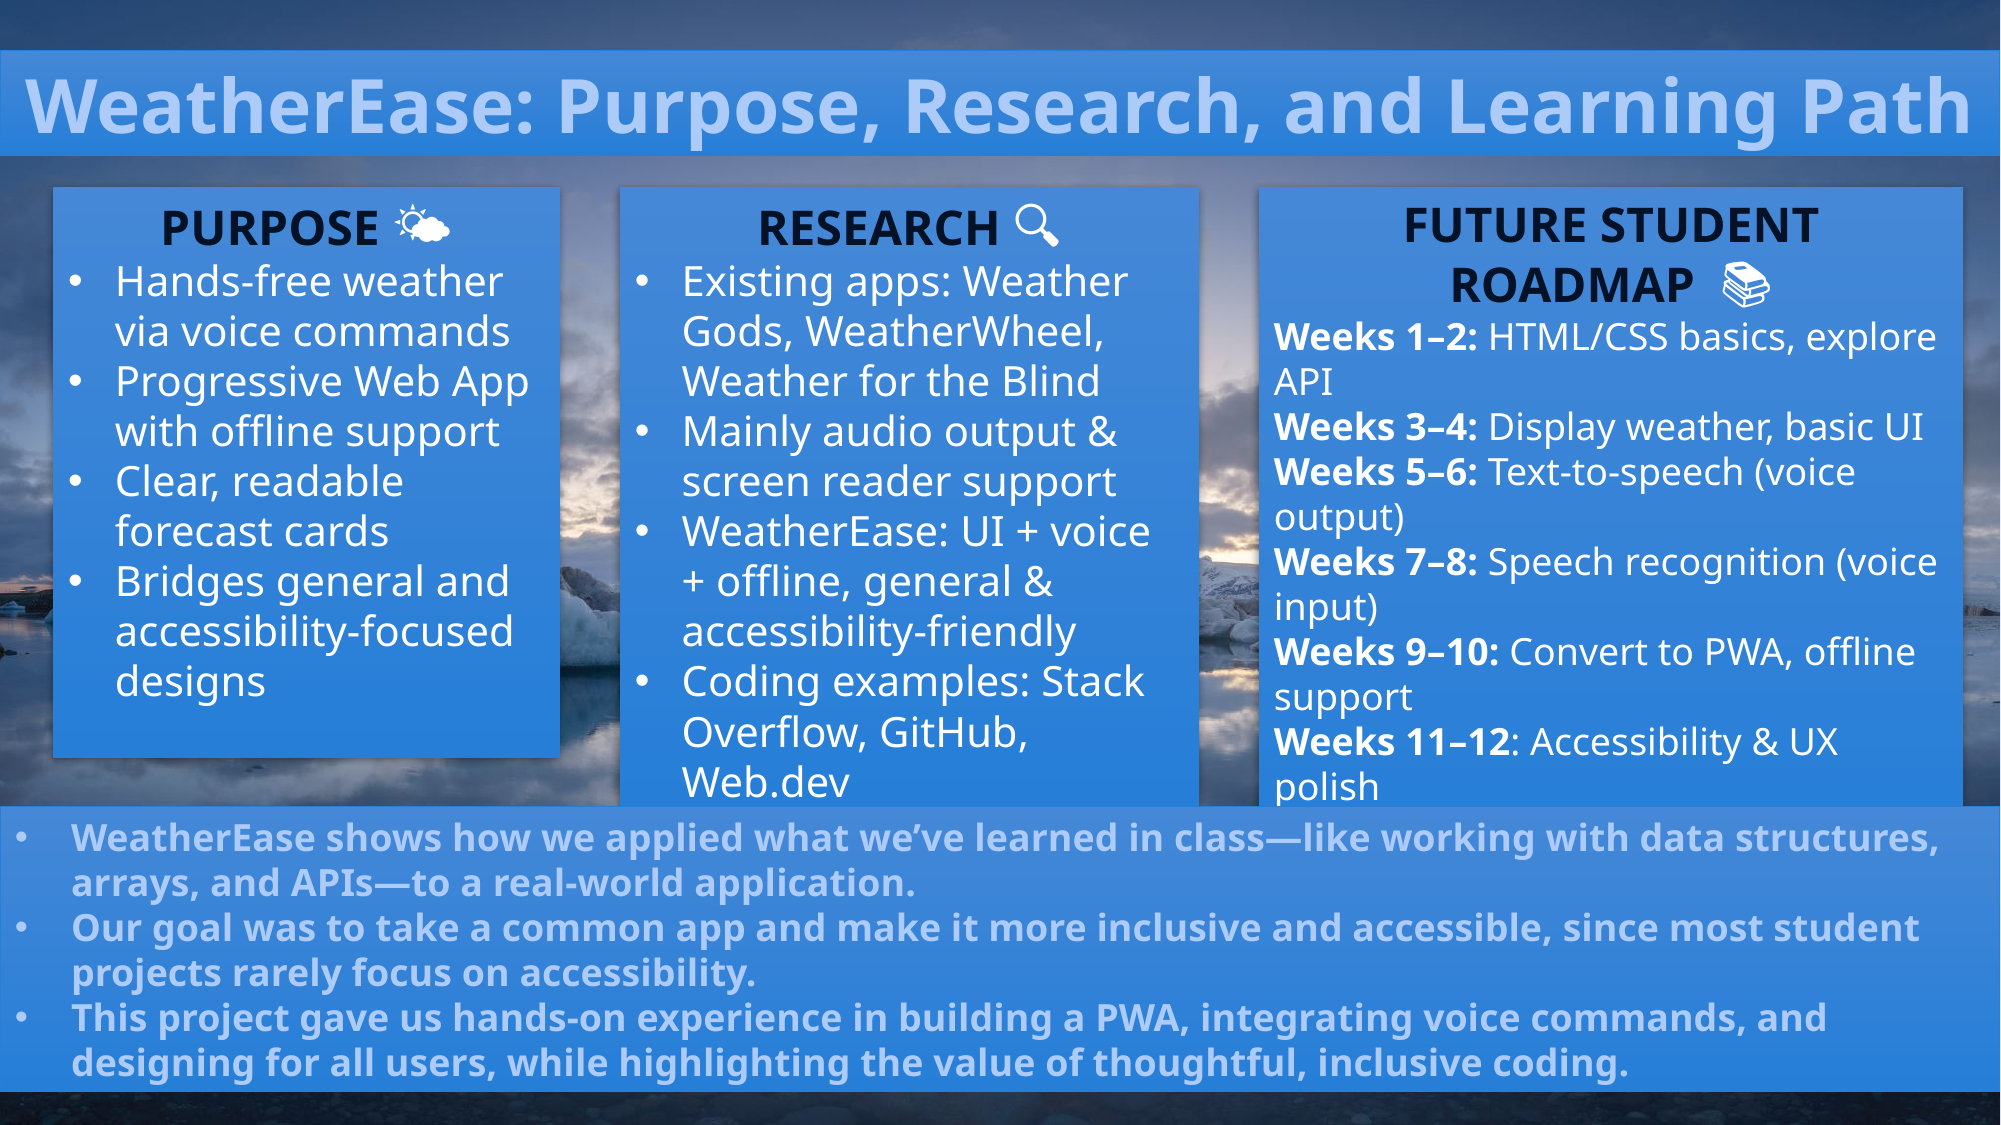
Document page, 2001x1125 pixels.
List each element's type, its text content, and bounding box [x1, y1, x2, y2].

text_box WeatherEase shows how we applied what we’ve learned in class—like working with data structures, arrays, and APIs—to a real-world application. Our goal was to take a common app and make it more inclusive and accessible, since most student projects rarely focus on accessibility. This project gave us hands-on experience in building a PWA, integrating voice commands, and designing for all users, while highlighting the value of thoughtful, inclusive coding. [0, 806, 2000, 1092]
text_box FUTURE STUDENT ROADMAP 📚 Weeks 1–2: HTML/CSS basics, explore API Weeks 3–4: Display weather, basic UI Weeks 5–6: Text-to-speech (voice output) Weeks 7–8: Speech recognition (voice input) Weeks 9–10: Convert to PWA, offline support Weeks 11–12: Accessibility & UX polish Week 13: Final deployment, bug fixes [1259, 187, 1964, 806]
text_box PURPOSE 🌤️ Hands-free weather via voice commands Progressive Web App with offline support Clear, readable forecast cards Bridges general and accessibility-focused designs [53, 187, 560, 758]
picture [0, 0, 2001, 1125]
text_box WeatherEase: Purpose, Research, and Learning Path [0, 50, 2000, 156]
text_box RESEARCH 🔍 Existing apps: Weather Gods, WeatherWheel, Weather for the Blind Mainly audio output & screen reader support WeatherEase: UI + voice + offline, general & accessibility-friendly Coding examples: Stack Overflow, GitHub, Web.dev [620, 187, 1200, 806]
